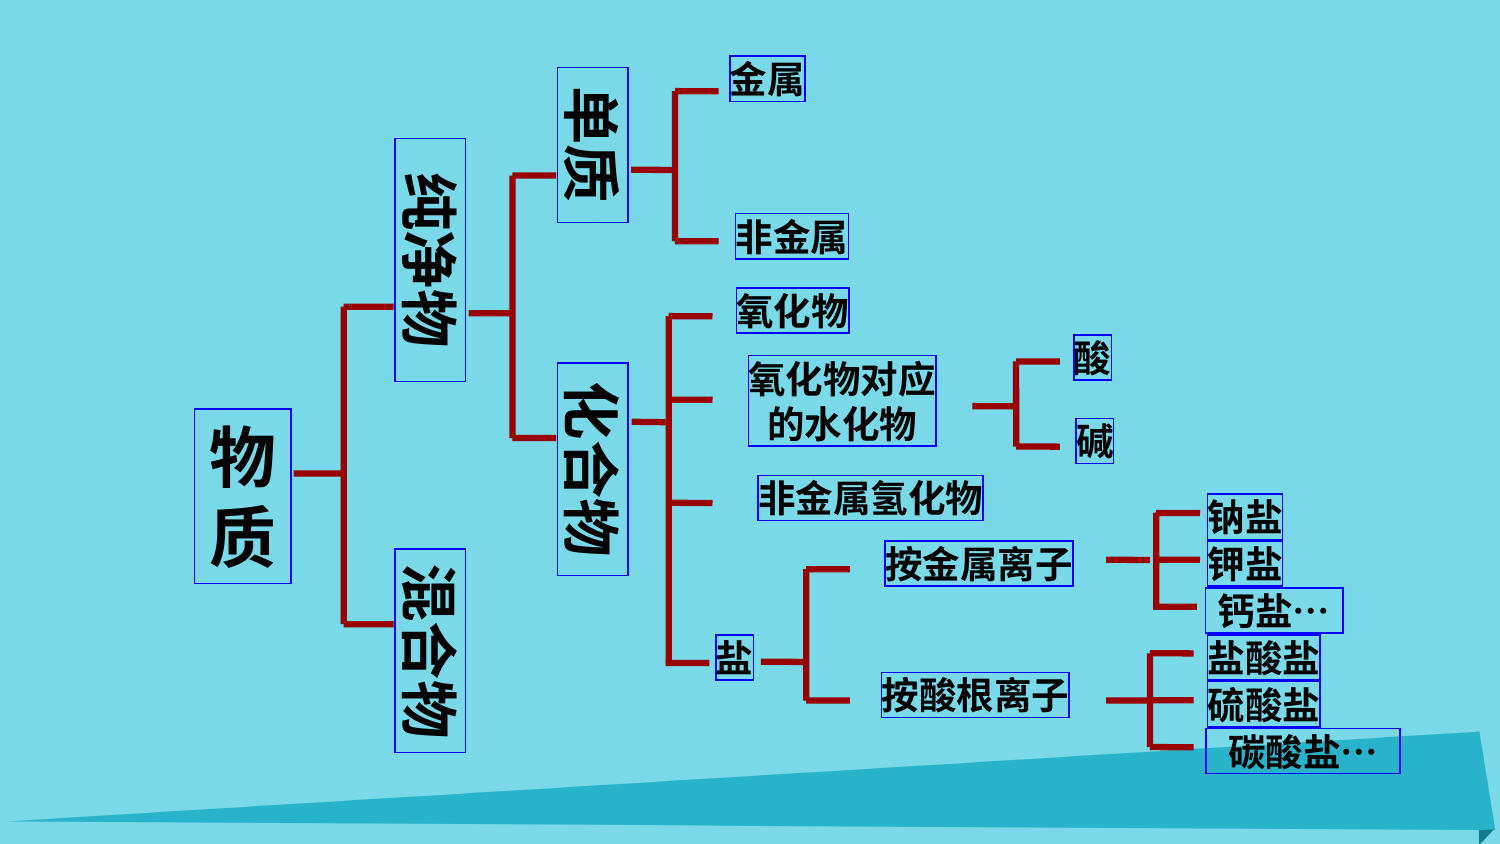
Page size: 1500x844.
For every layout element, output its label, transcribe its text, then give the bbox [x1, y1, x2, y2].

text_box 盐 [715, 634, 754, 680]
text_box 酸 [1073, 334, 1112, 380]
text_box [293, 306, 394, 625]
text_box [1105, 512, 1201, 607]
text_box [760, 569, 851, 701]
text_box 钙盐… [1205, 587, 1343, 634]
text_box 氧化物对应 的水化物 [748, 355, 936, 446]
text_box 单质 [557, 67, 628, 223]
picture [0, 0, 1500, 844]
text_box 化合物 [557, 362, 626, 576]
text_box 氧化物 [736, 287, 849, 334]
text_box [630, 90, 719, 242]
text_box 盐酸盐 [1207, 634, 1321, 680]
text_box 纯净物 [394, 138, 466, 382]
text_box 金属 [729, 56, 805, 102]
text_box 物 质 [194, 408, 288, 584]
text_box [468, 175, 557, 439]
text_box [1105, 653, 1194, 748]
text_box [972, 361, 1061, 447]
text_box 硫酸盐 [1207, 681, 1321, 727]
text_box 按酸根离子 [881, 672, 1070, 718]
text_box 非金属氢化物 [757, 475, 984, 521]
text_box 按金属离子 [885, 541, 1073, 587]
text_box 钠盐 [1207, 494, 1283, 540]
text_box 碱 [1075, 418, 1114, 464]
text_box 非金属 [735, 213, 849, 259]
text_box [631, 315, 713, 664]
text_box 碳酸盐… [1206, 728, 1400, 774]
text_box 混合物 [394, 549, 466, 753]
text_box 钾盐 [1207, 541, 1283, 587]
